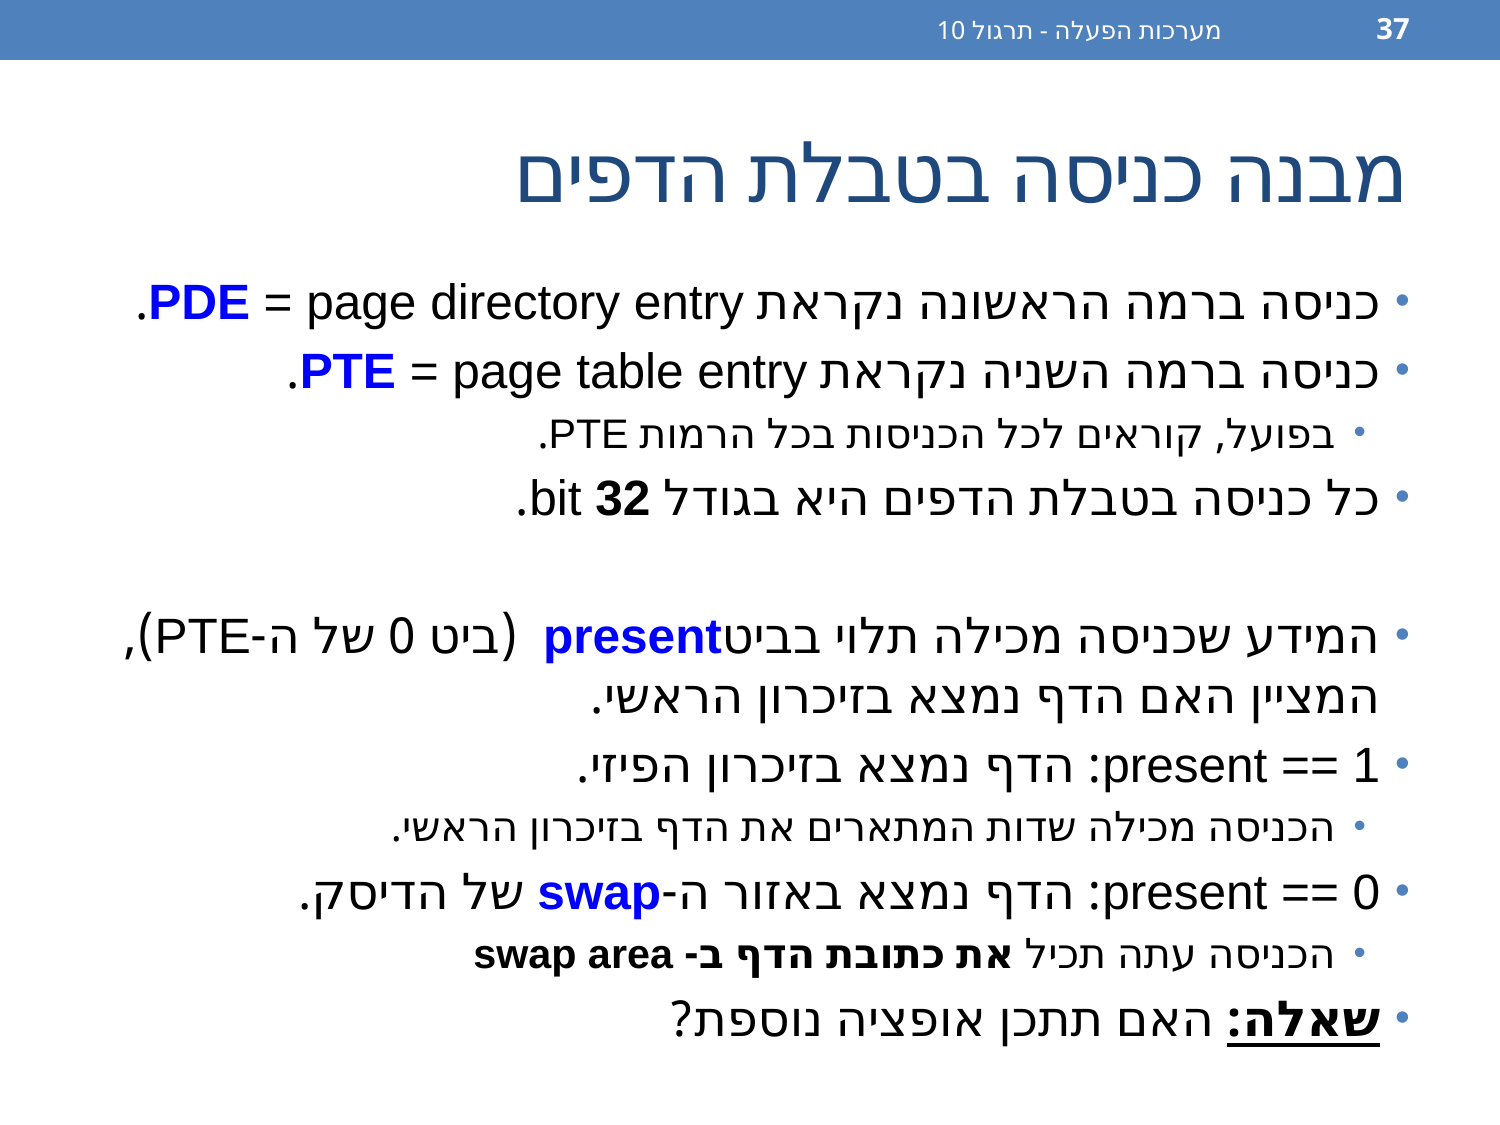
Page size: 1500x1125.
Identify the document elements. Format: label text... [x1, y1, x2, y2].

title מבנה כניסה בטבלת הדפים [75, 87, 1425, 250]
list כניסה ברמה הראשונה נקראת PDE = page directory entry. כניסה ברמה השניה נקראת PTE = page table entry. בפועל, קוראים לכל הכניסות בכל הרמות PTE. כל כניסה בטבלת הדפים היא בגודל bit 32. המידע שכניסה מכילה תלוי בביטpresent (ביט 0 של ה-PTE), המציין האם הדף נמצא בזיכרון הראשי. present == 1: הדף נמצא בזיכרון הפיזי. הכניסה מכילה שדות המתארים את הדף בזיכרון הראשי. present == 0: הדף נמצא באזור ה-swap של הדיסק. הכניסה עתה תכיל את כתובת הדף ב- swap area שאלה: האם תתכן אופציה נוספת? [75, 262, 1425, 1063]
footer מערכות הפעלה - תרגול 10 [562, 3, 1238, 57]
slide_number 37 [1250, 3, 1425, 57]
